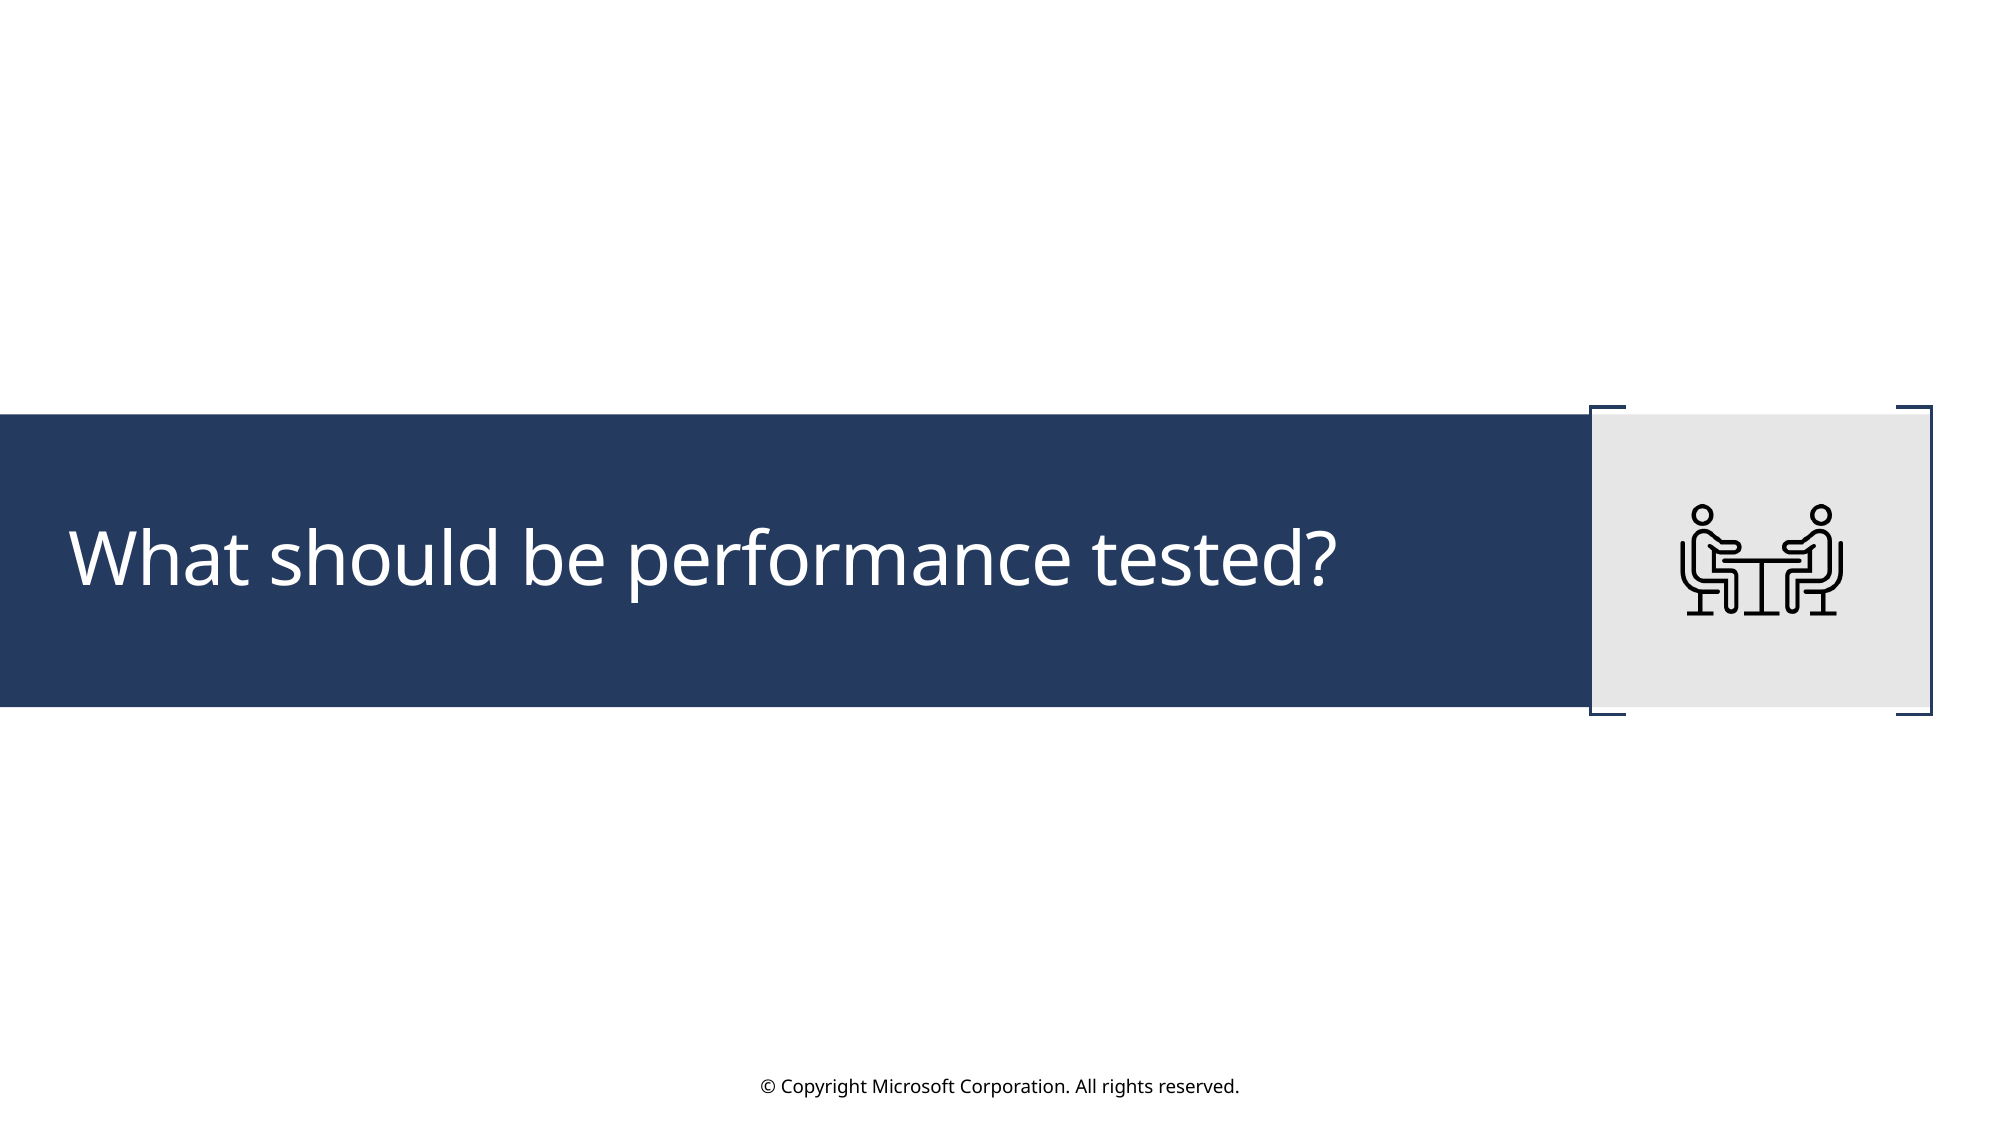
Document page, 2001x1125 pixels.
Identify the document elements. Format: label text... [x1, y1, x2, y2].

picture [1656, 455, 1867, 667]
title What should be performance tested? [68, 414, 1577, 708]
